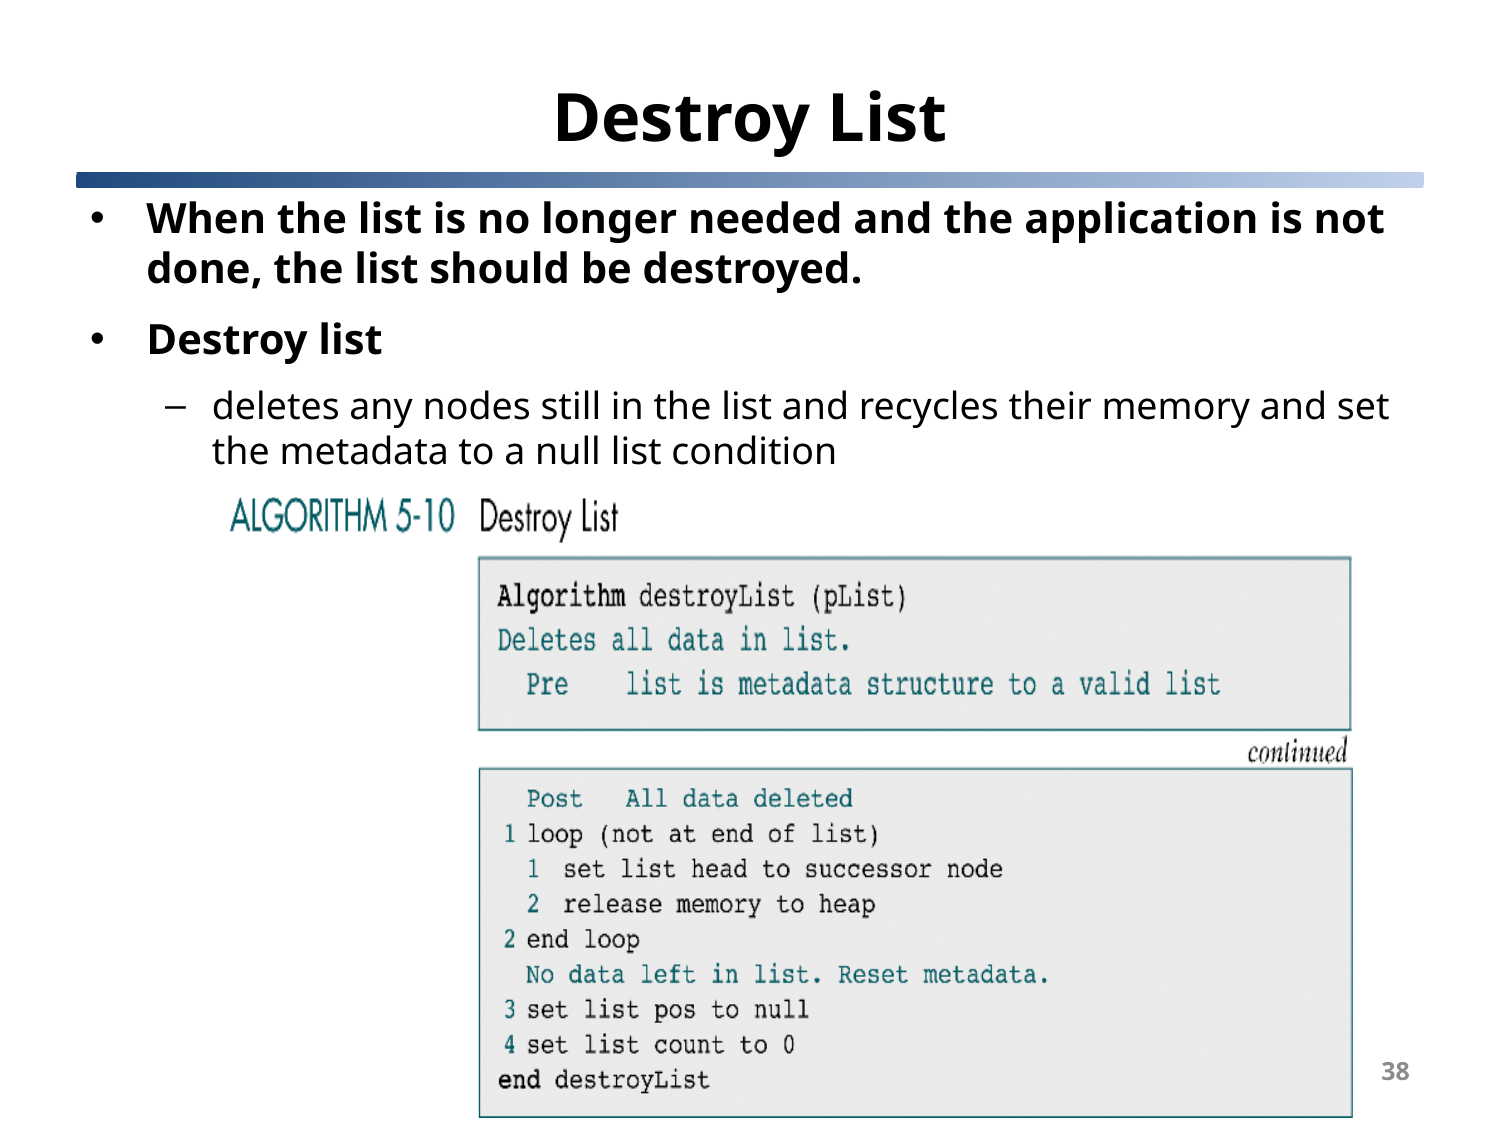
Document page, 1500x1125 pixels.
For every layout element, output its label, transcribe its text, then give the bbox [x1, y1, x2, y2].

list When the list is no longer needed and the application is not done, the list should be destroyed. Destroy list deletes any nodes still in the list and recycles their memory and set the metadata to a null list condition [75, 184, 1425, 982]
slide_number 38 [1358, 1042, 1425, 1103]
title Destroy List [75, 45, 1425, 184]
picture [229, 497, 1353, 1118]
